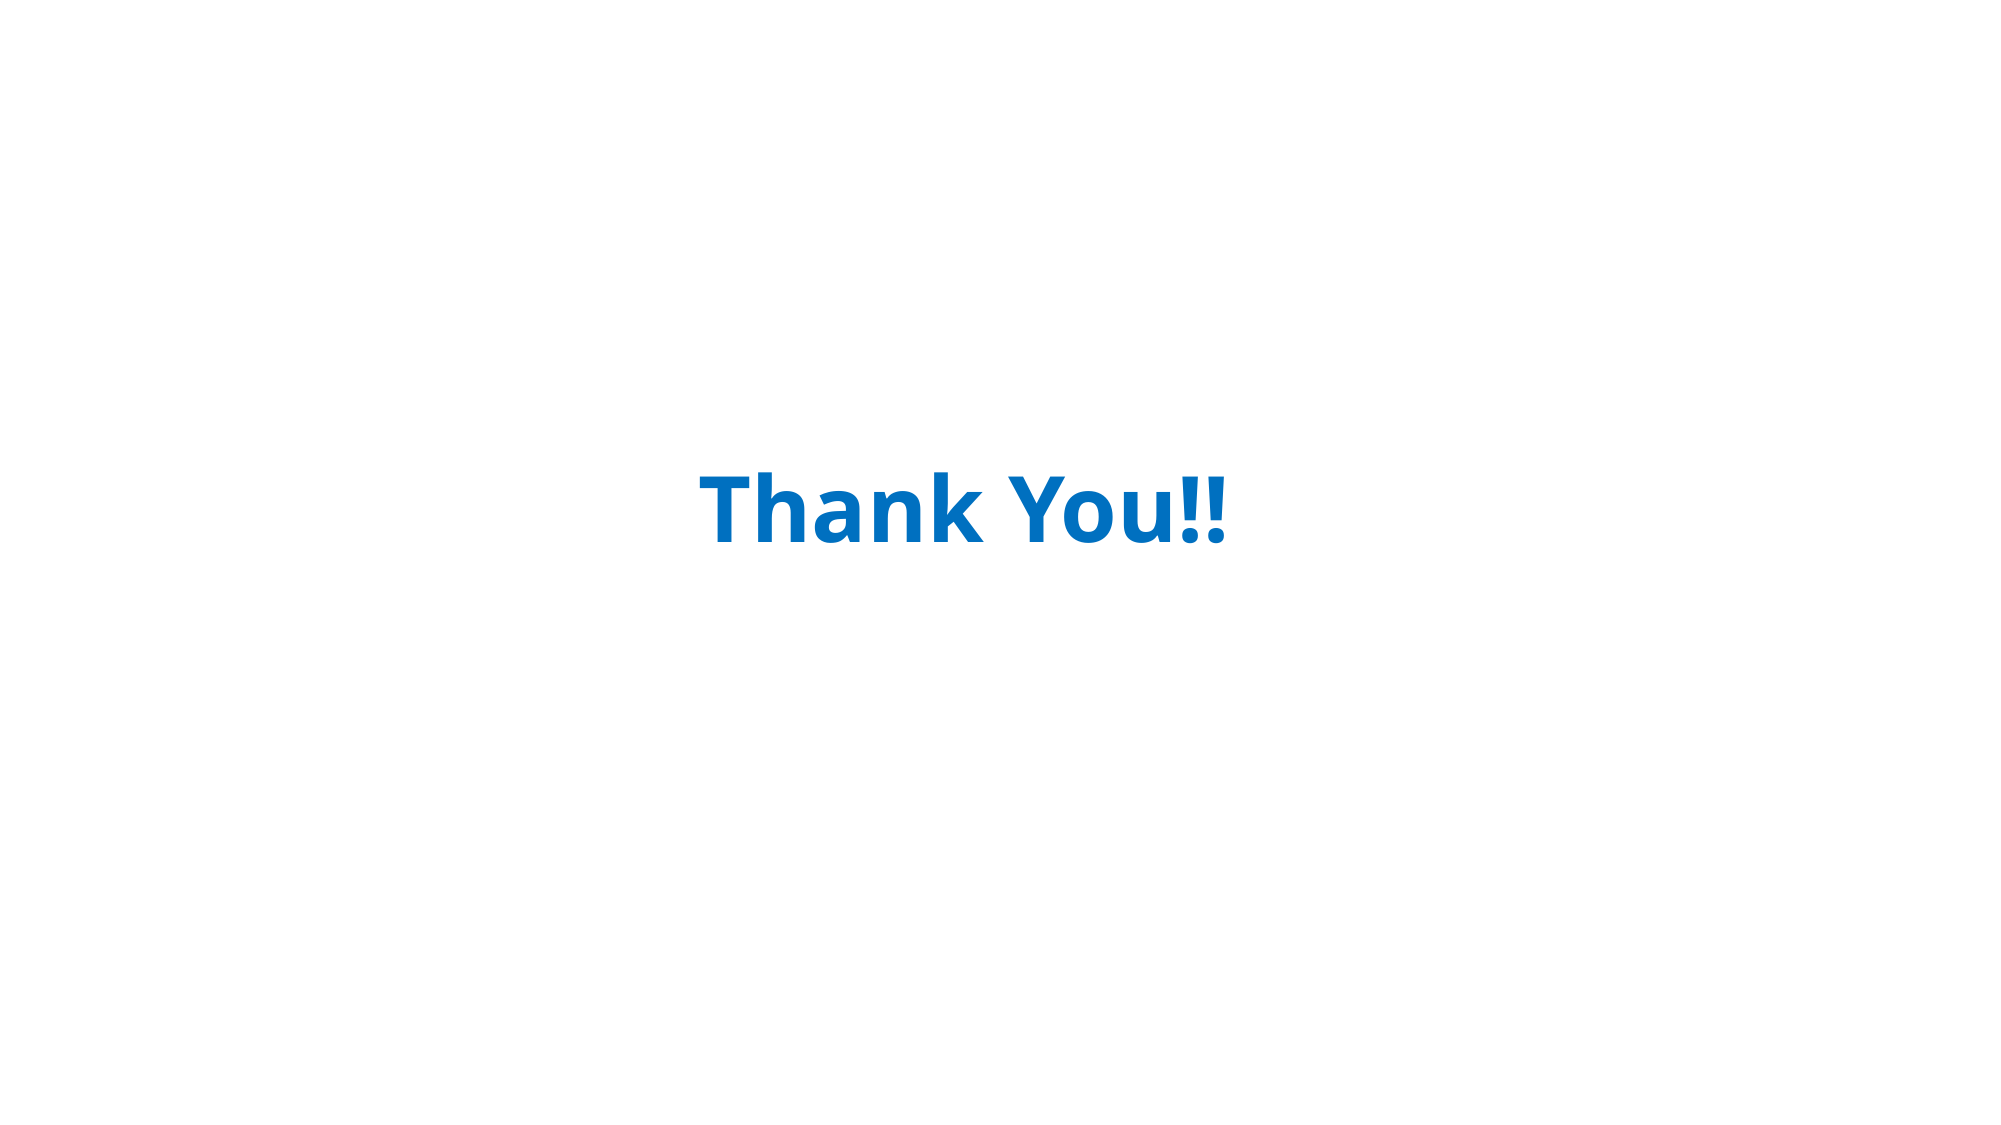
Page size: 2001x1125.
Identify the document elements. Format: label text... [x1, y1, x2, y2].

title Thank You!! [683, 403, 2000, 622]
